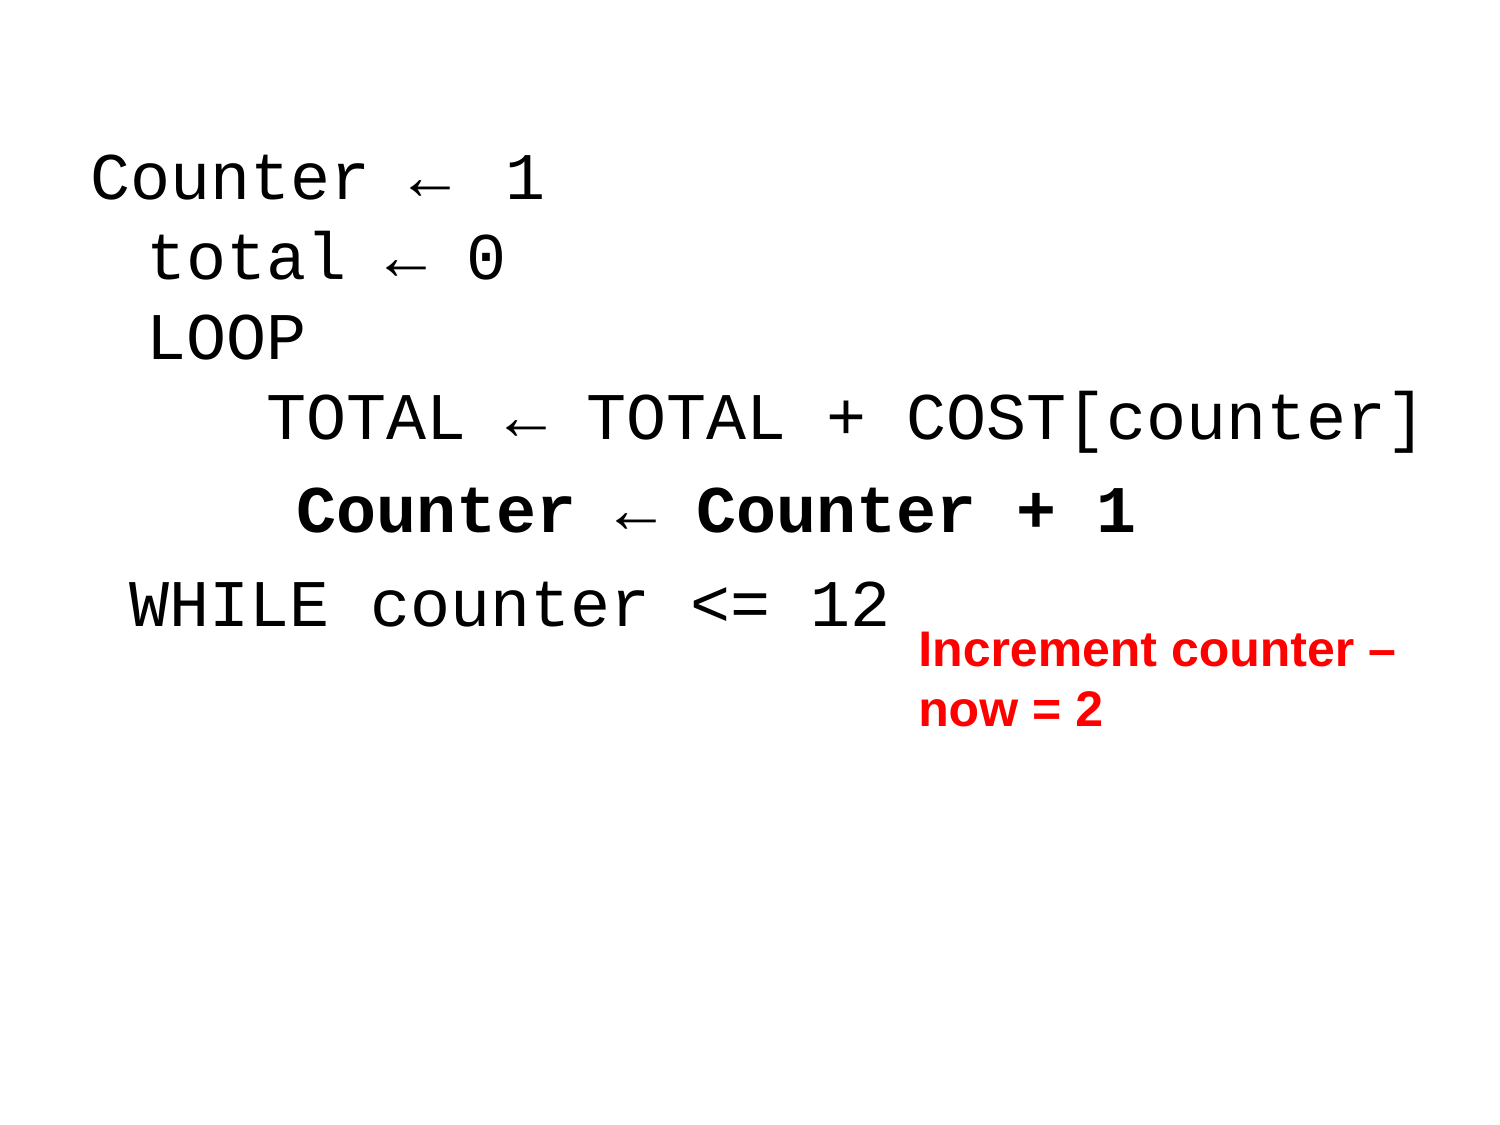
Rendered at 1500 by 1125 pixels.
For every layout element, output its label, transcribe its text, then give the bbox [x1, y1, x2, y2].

list Counter ← 1 total ← 0 LOOP TOTAL ← TOTAL + COST[counter] Counter ← Counter + 1 WHILE counter <= 12 [75, 125, 1500, 1005]
text_box Increment counter – now = 2 [903, 609, 1471, 745]
